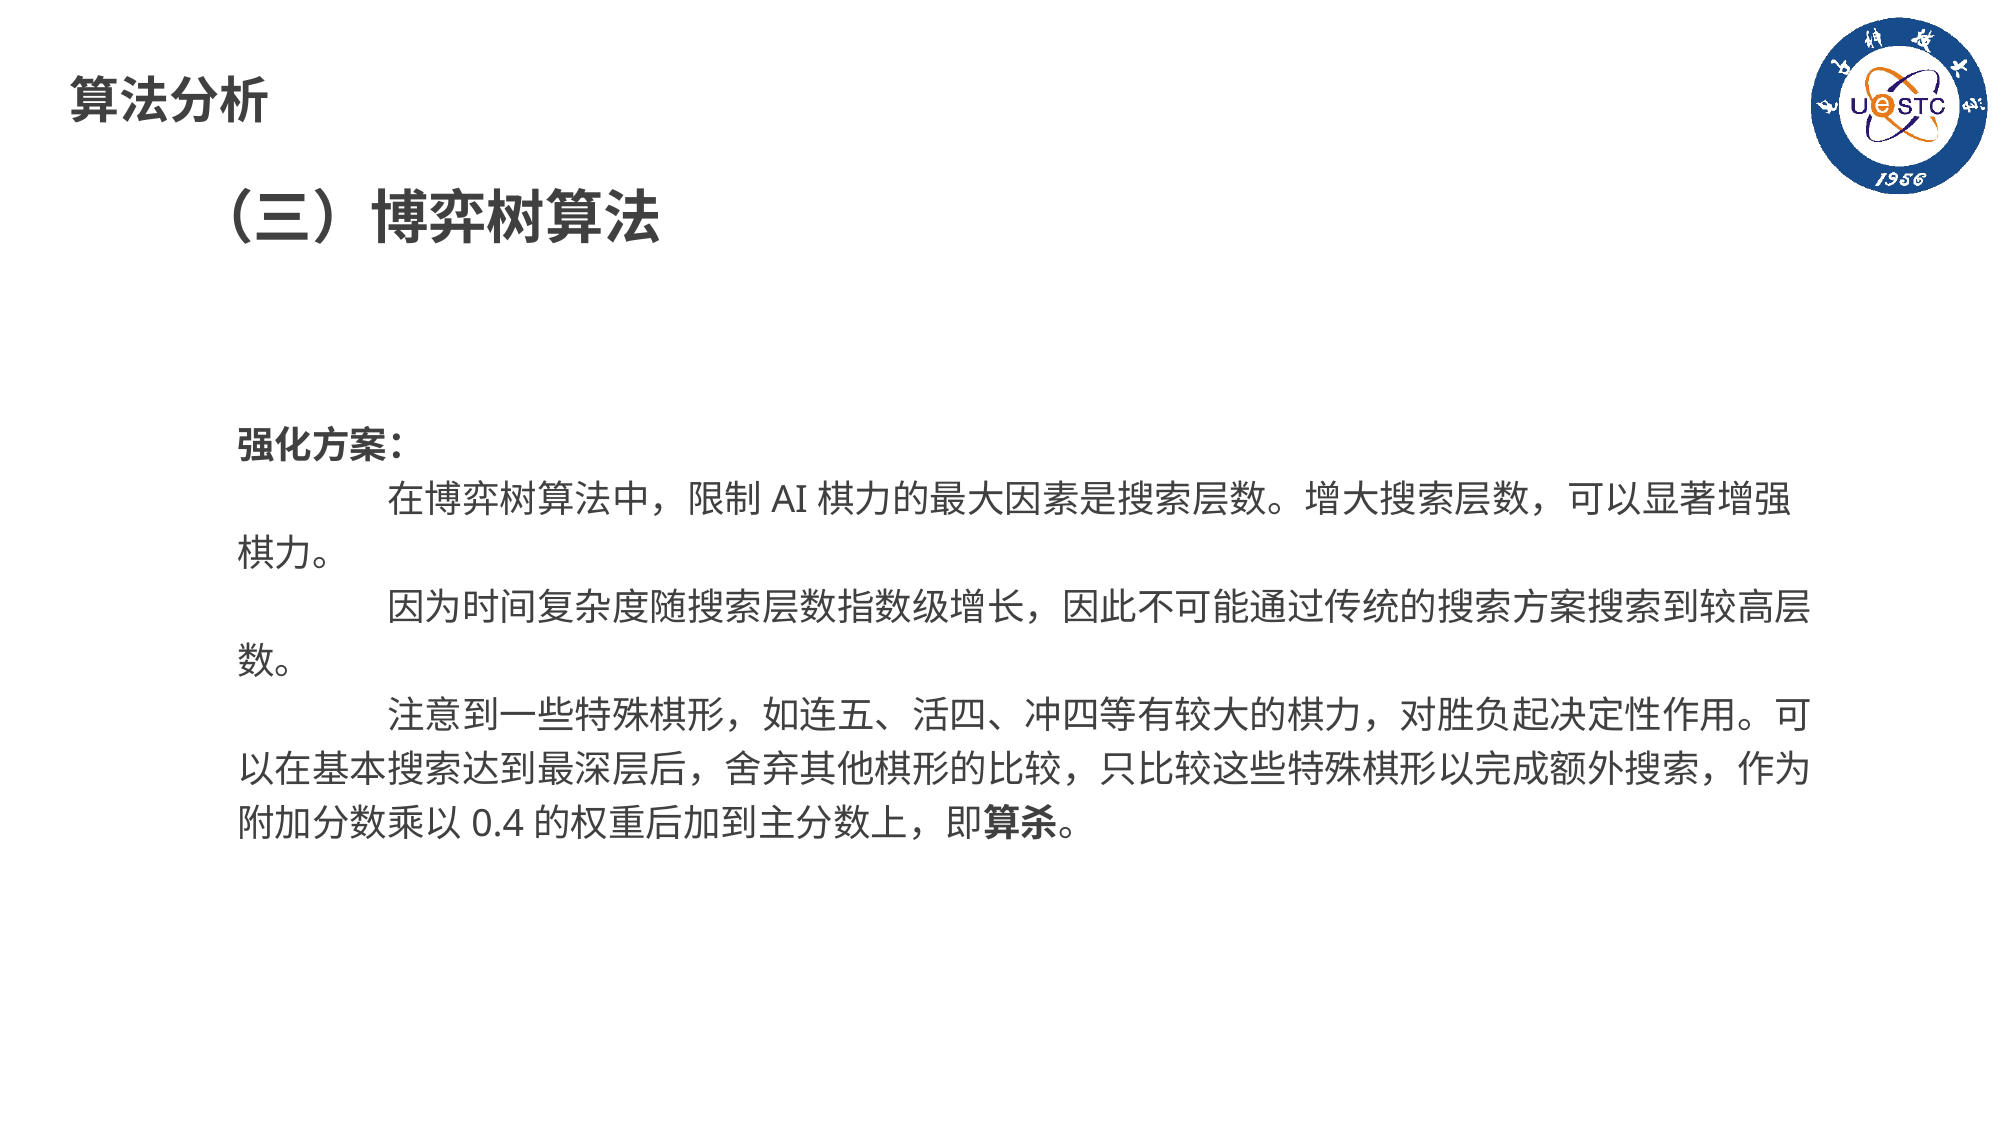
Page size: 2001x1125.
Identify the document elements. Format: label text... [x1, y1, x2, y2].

picture [1801, 7, 1999, 204]
text_box 算法分析 [54, 60, 285, 136]
text_box （三）博弈树算法 [184, 174, 868, 256]
text_box 强化方案： 在博弈树算法中，限制AI棋力的最大因素是搜索层数。增大搜索层数，可以显著增强棋力。 因为时间复杂度随搜索层数指数级增长，因此不可能通过传统的搜索方案搜索到较高层数。 注意到一些特殊棋形，如连五、活四、冲四等有较大的棋力，对胜负起决定性作用。可以在基本搜索达到最深层后，舍弃其他棋形的比较，只比较这些特殊棋形以完成额外搜索，作为附加分数乘以0.4的权重后加到主分数上，即算杀。 [222, 404, 1829, 852]
